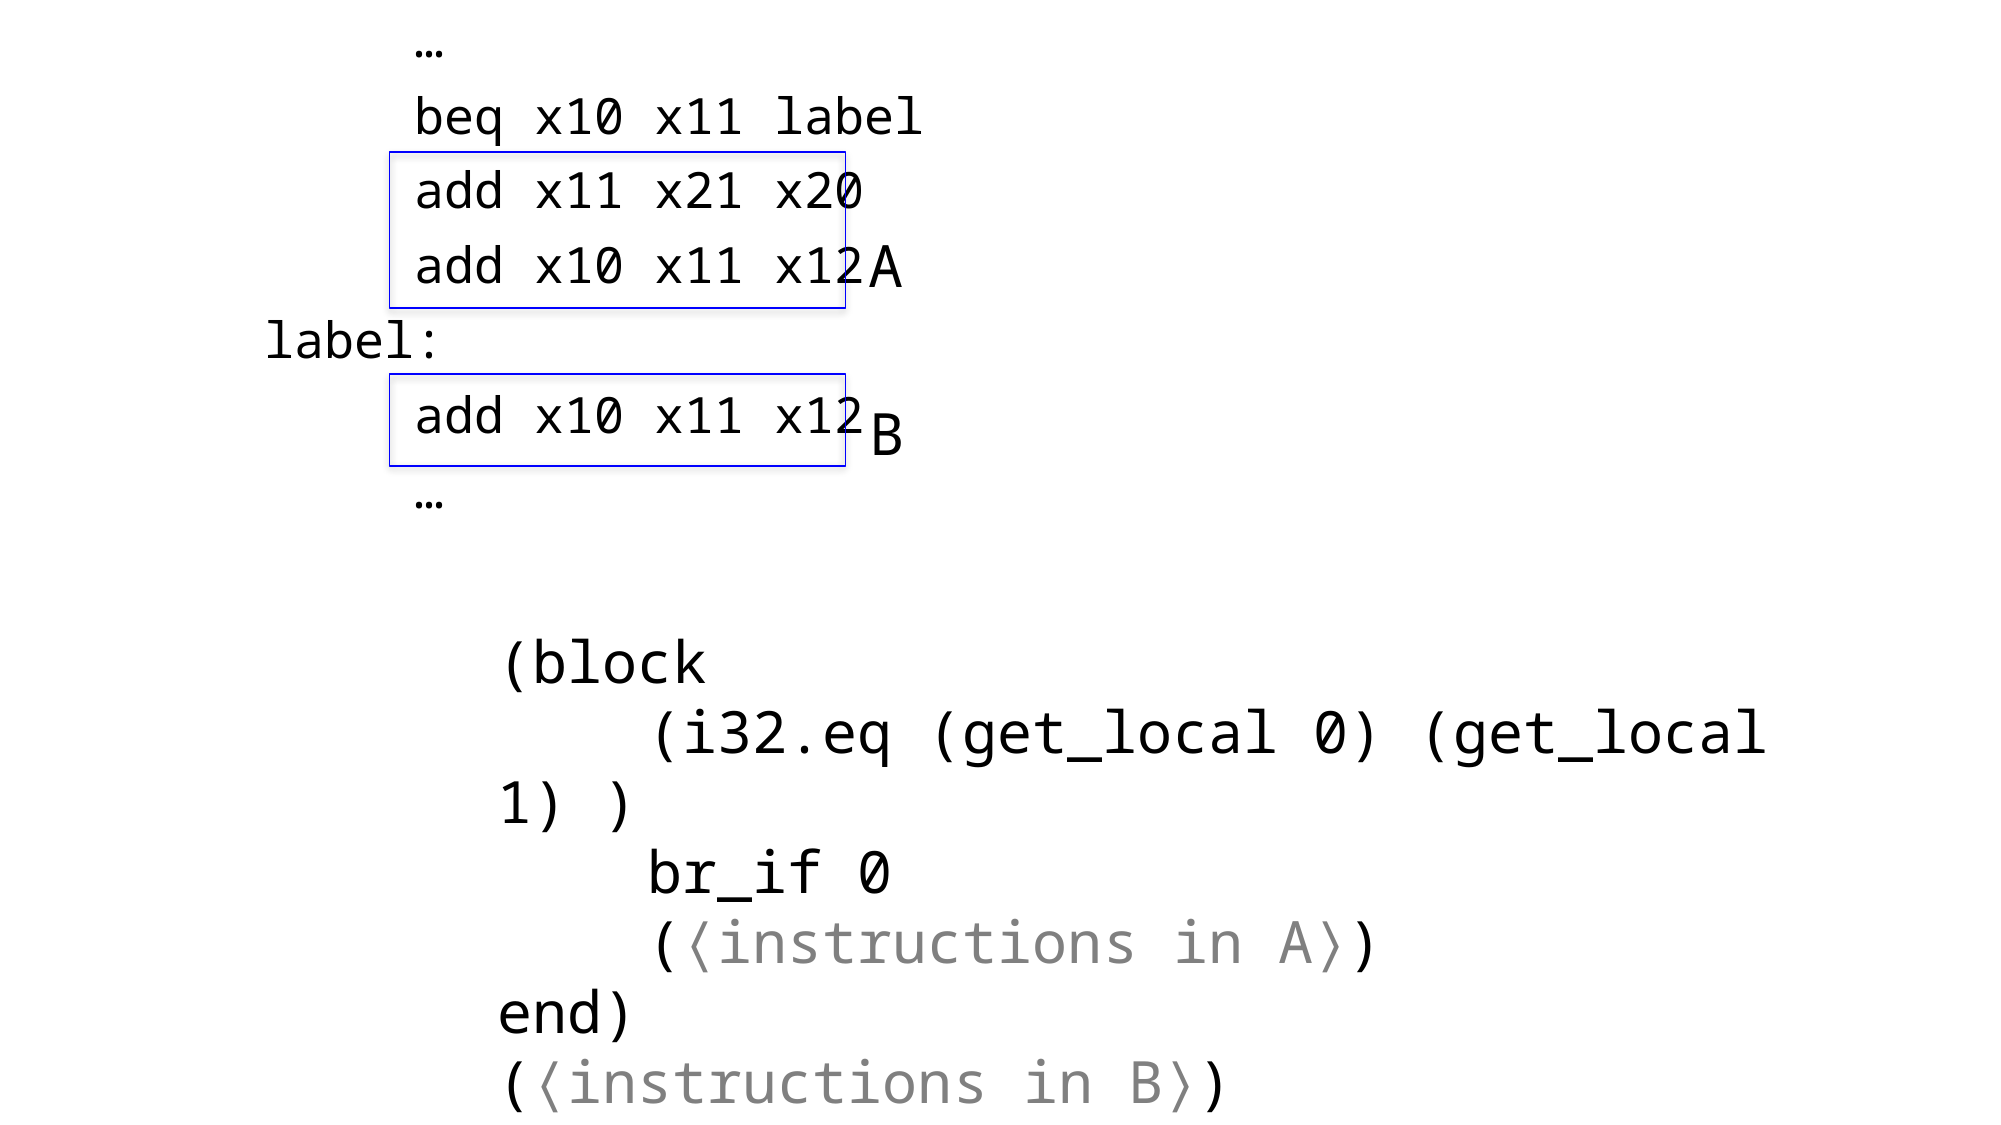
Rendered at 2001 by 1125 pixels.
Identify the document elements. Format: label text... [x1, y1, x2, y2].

text_box [389, 151, 846, 309]
text_box A [853, 222, 919, 308]
text_box … beq x10 x11 label add x11 x21 x20 add x10 x11 x12 label: add x10 x11 x12 … [249, 0, 985, 739]
text_box B [854, 389, 920, 475]
text_box [389, 373, 846, 467]
text_box (block (i32.eq (get_local 0) (get_local 1) ) br_if 0 (⟨instructions in A⟩) end) (⟨instructions in B⟩) [483, 617, 1933, 1125]
